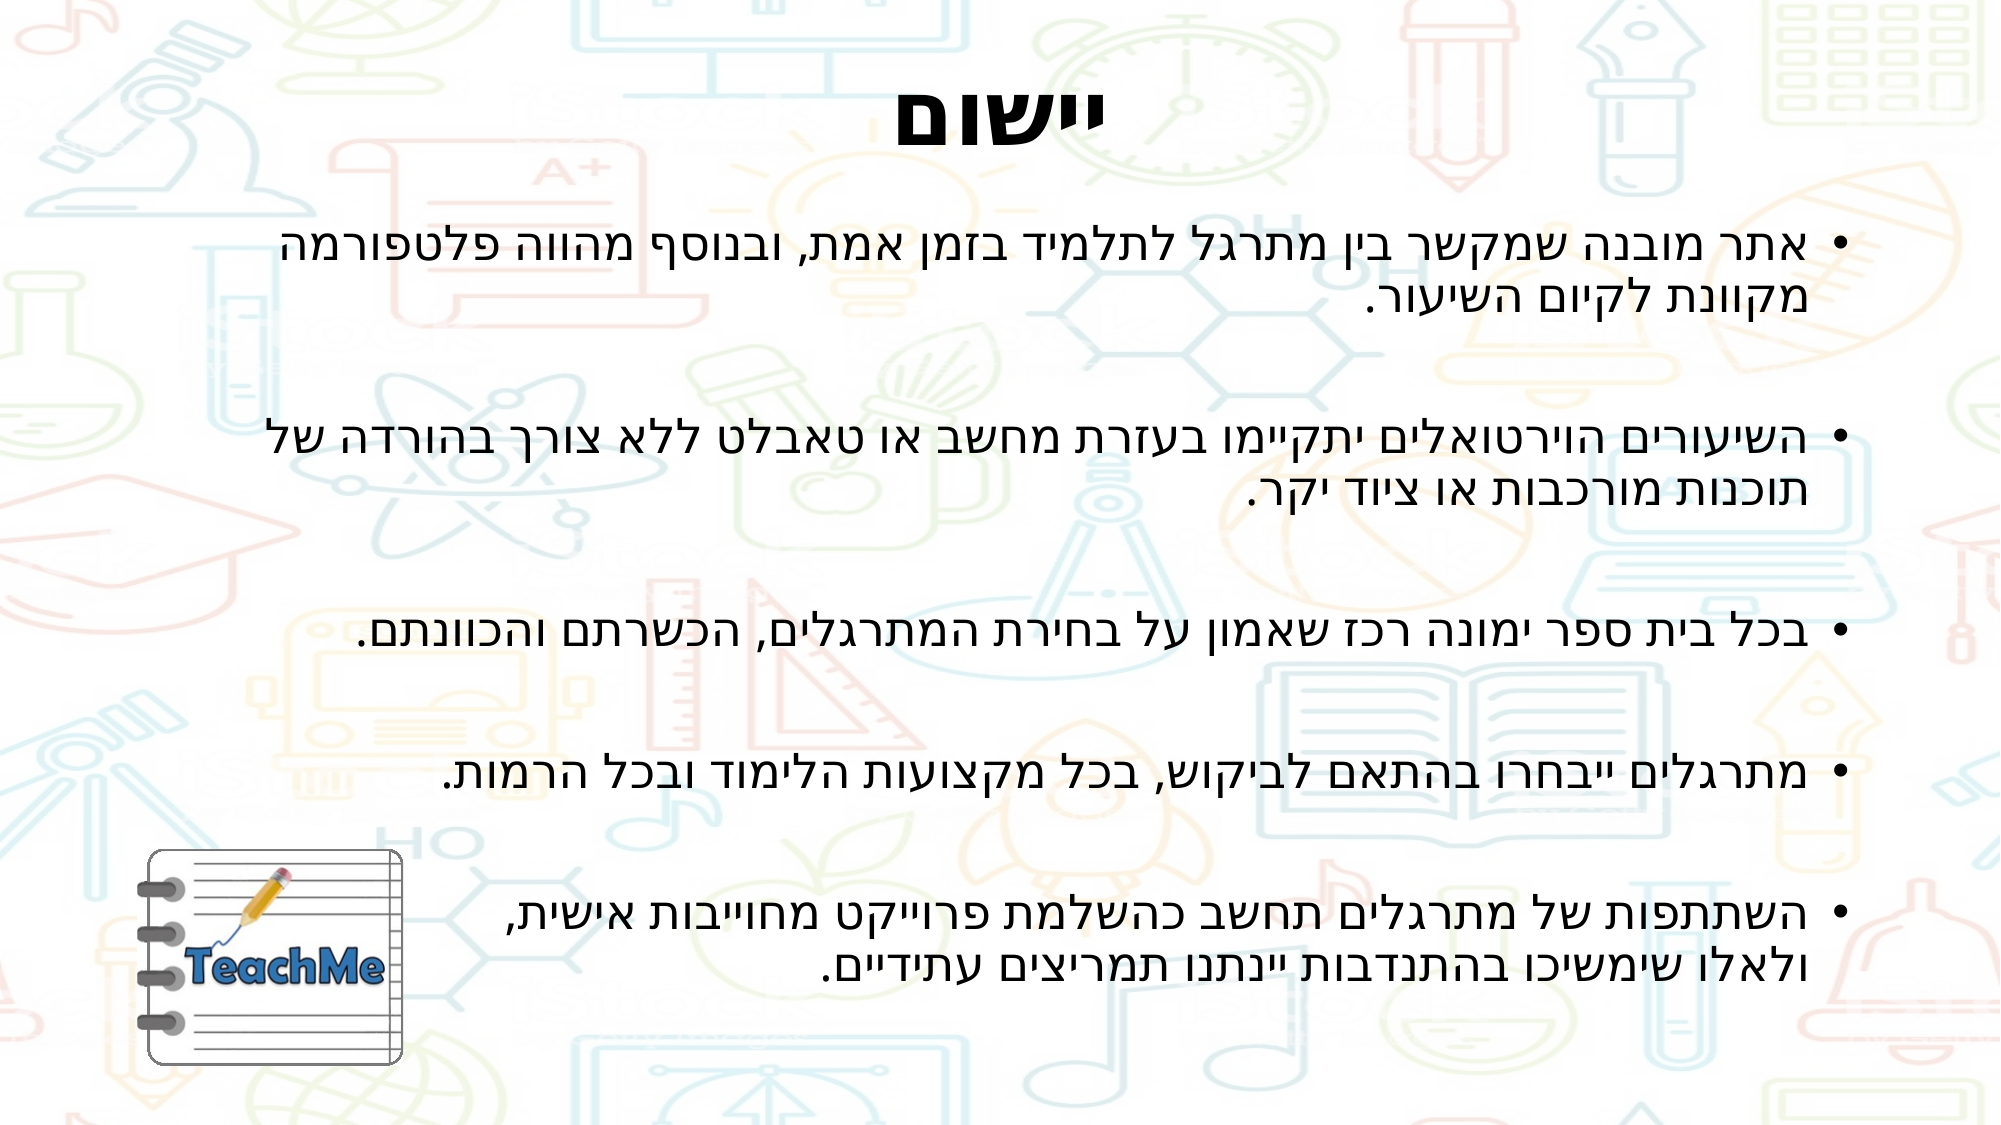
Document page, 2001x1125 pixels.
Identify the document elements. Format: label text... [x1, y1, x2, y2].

title יישום [137, 6, 1863, 210]
picture [137, 849, 404, 1066]
list אתר מובנה שמקשר בין מתרגל לתלמיד בזמן אמת, ובנוסף מהווה פלטפורמה מקוונת לקיום השיעור. השיעורים הוירטואלים יתקיימו בעזרת מחשב או טאבלט ללא צורך בהורדה של תוכנות מורכבות או ציוד יקר. בכל בית ספר ימונה רכז שאמון על בחירת המתרגלים, הכשרתם והכוונתם. מתרגלים ייבחרו בהתאם לביקוש, בכל מקצועות הלימוד ובכל הרמות. השתתפות של מתרגלים תחשב כהשלמת פרוייקט מחוייבות אישית, ולאלו שימשיכו בהתנדבות יינתנו תמריצים עתידיים. [137, 210, 1863, 1003]
